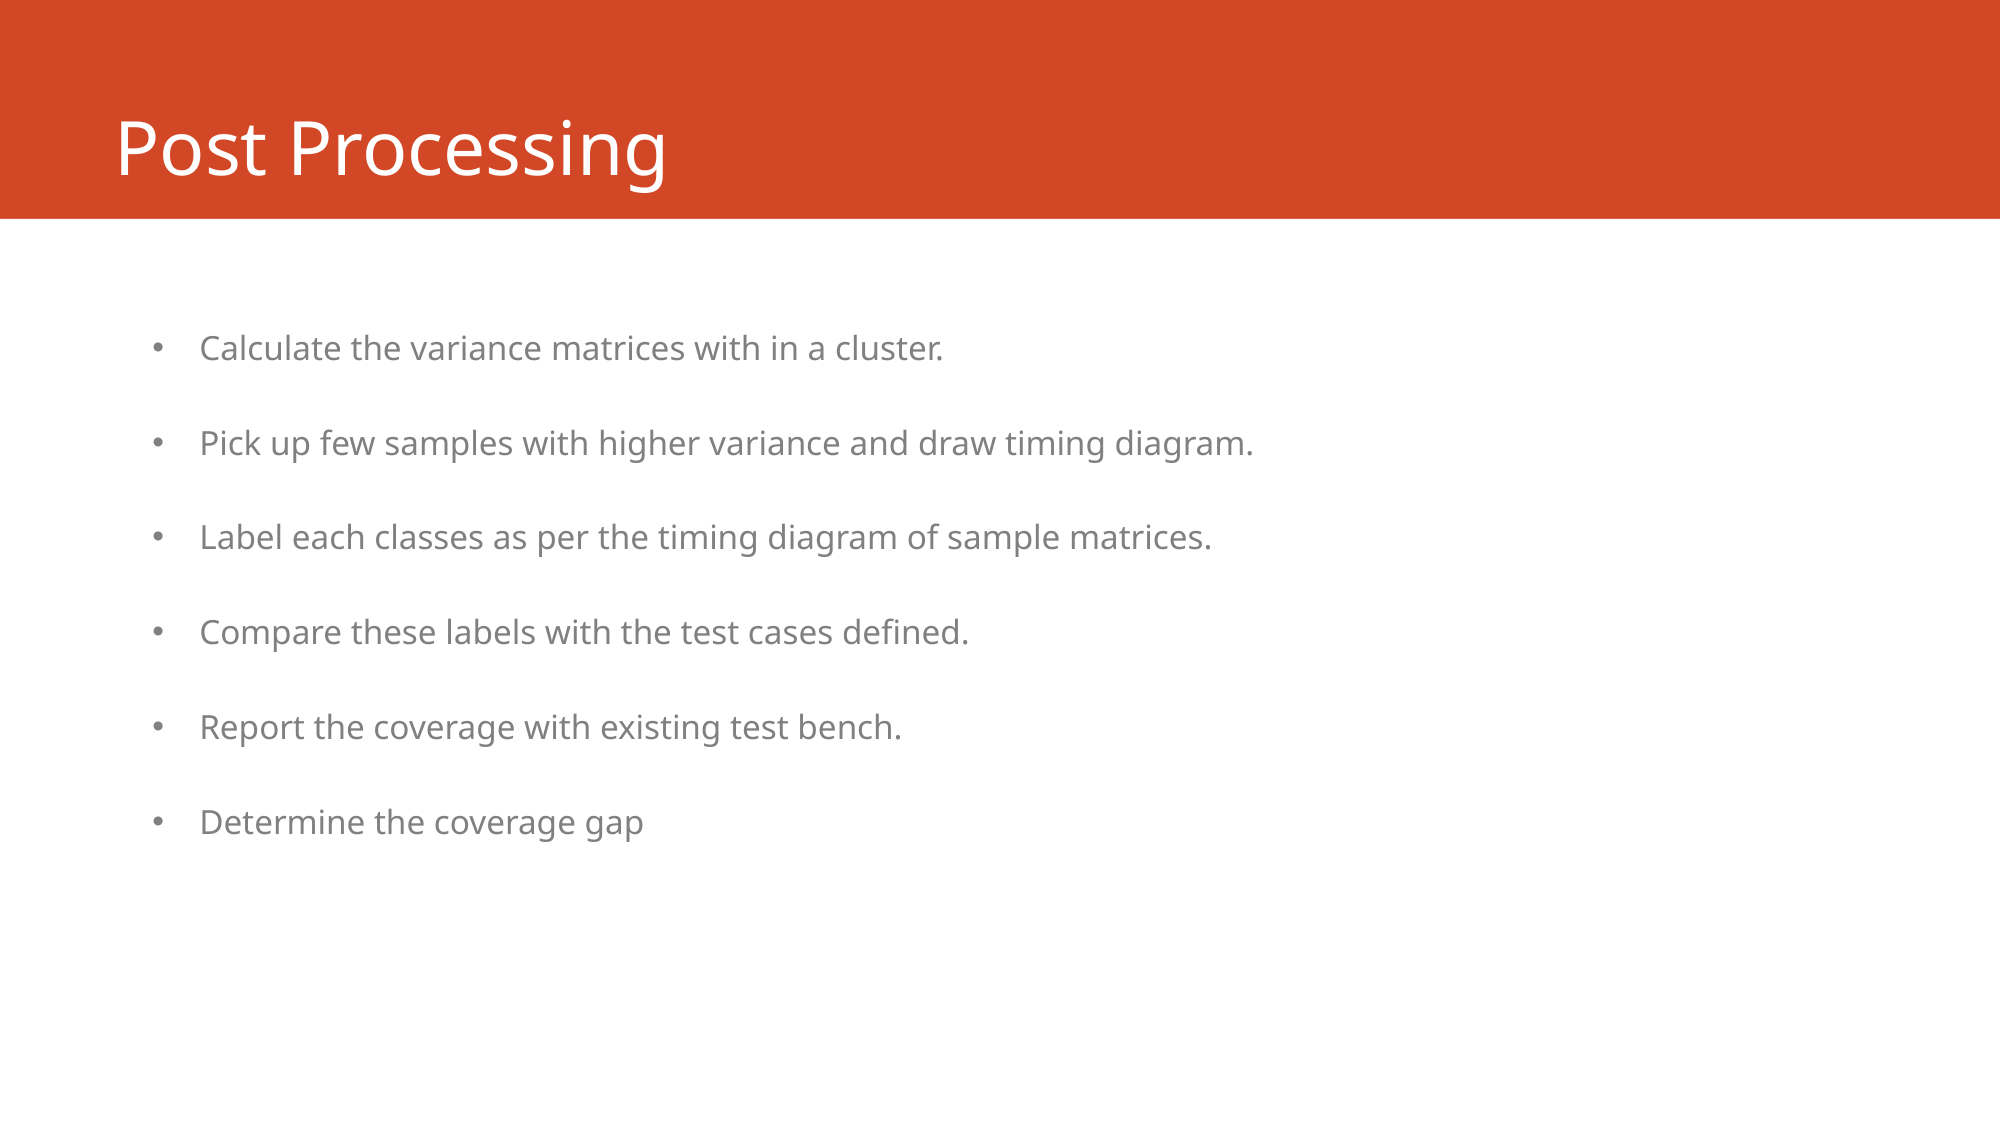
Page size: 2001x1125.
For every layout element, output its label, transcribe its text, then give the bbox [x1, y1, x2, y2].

list Calculate the variance matrices with in a cluster. Pick up few samples with higher variance and draw timing diagram. Label each classes as per the timing diagram of sample matrices. Compare these labels with the test cases defined. Report the coverage with existing test bench. Determine the coverage gap [137, 299, 1863, 1014]
title Post Processing [99, 0, 1863, 199]
